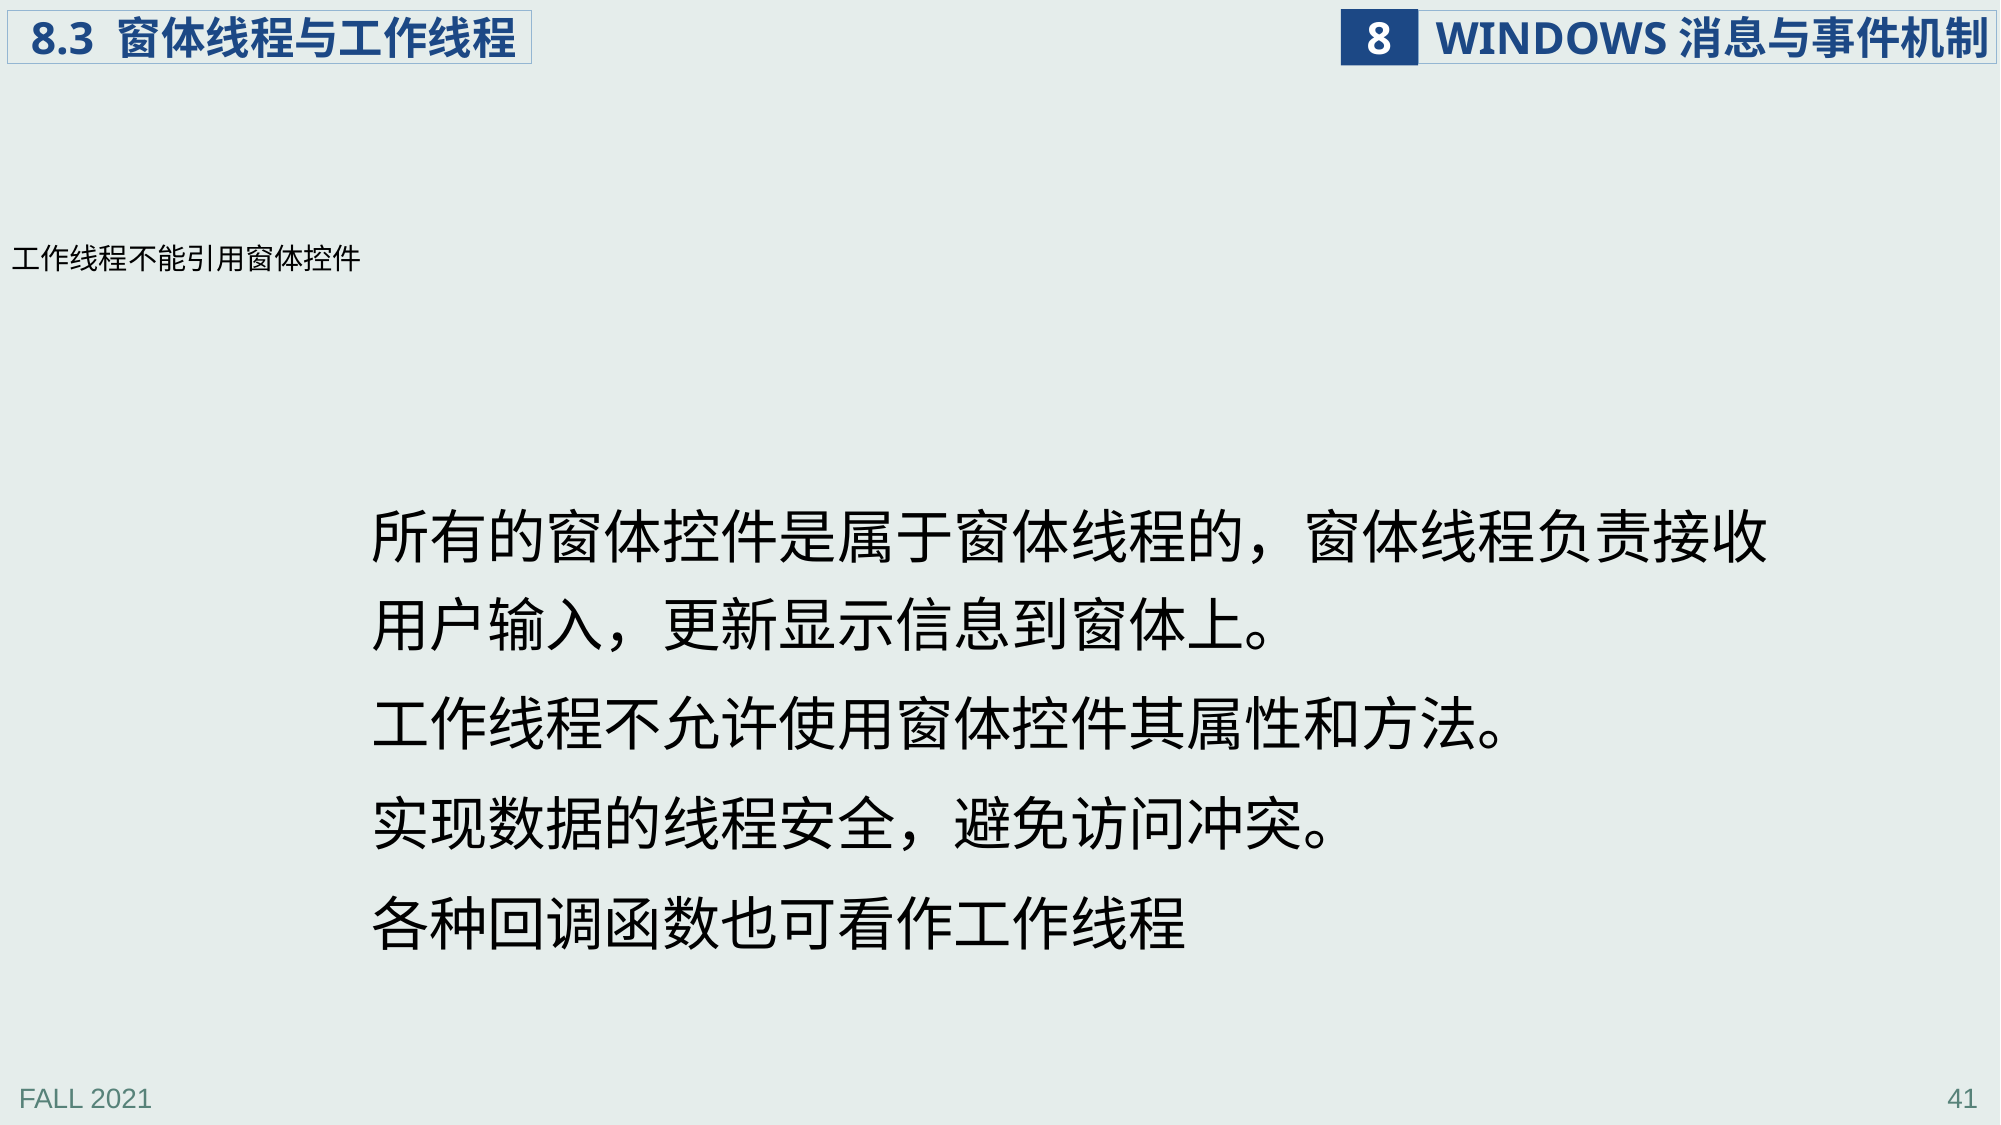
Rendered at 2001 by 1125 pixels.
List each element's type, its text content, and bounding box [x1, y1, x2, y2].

list 所有的窗体控件是属于窗体线程的，窗体线程负责接收用户输入，更新显示信息到窗体上。 工作线程不允许使用窗体控件其属性和方法。 实现数据的线程安全，避免访问冲突。 各种回调函数也可看作工作线程 [359, 477, 1800, 978]
title 工作线程不能引用窗体控件 [0, 191, 1144, 325]
